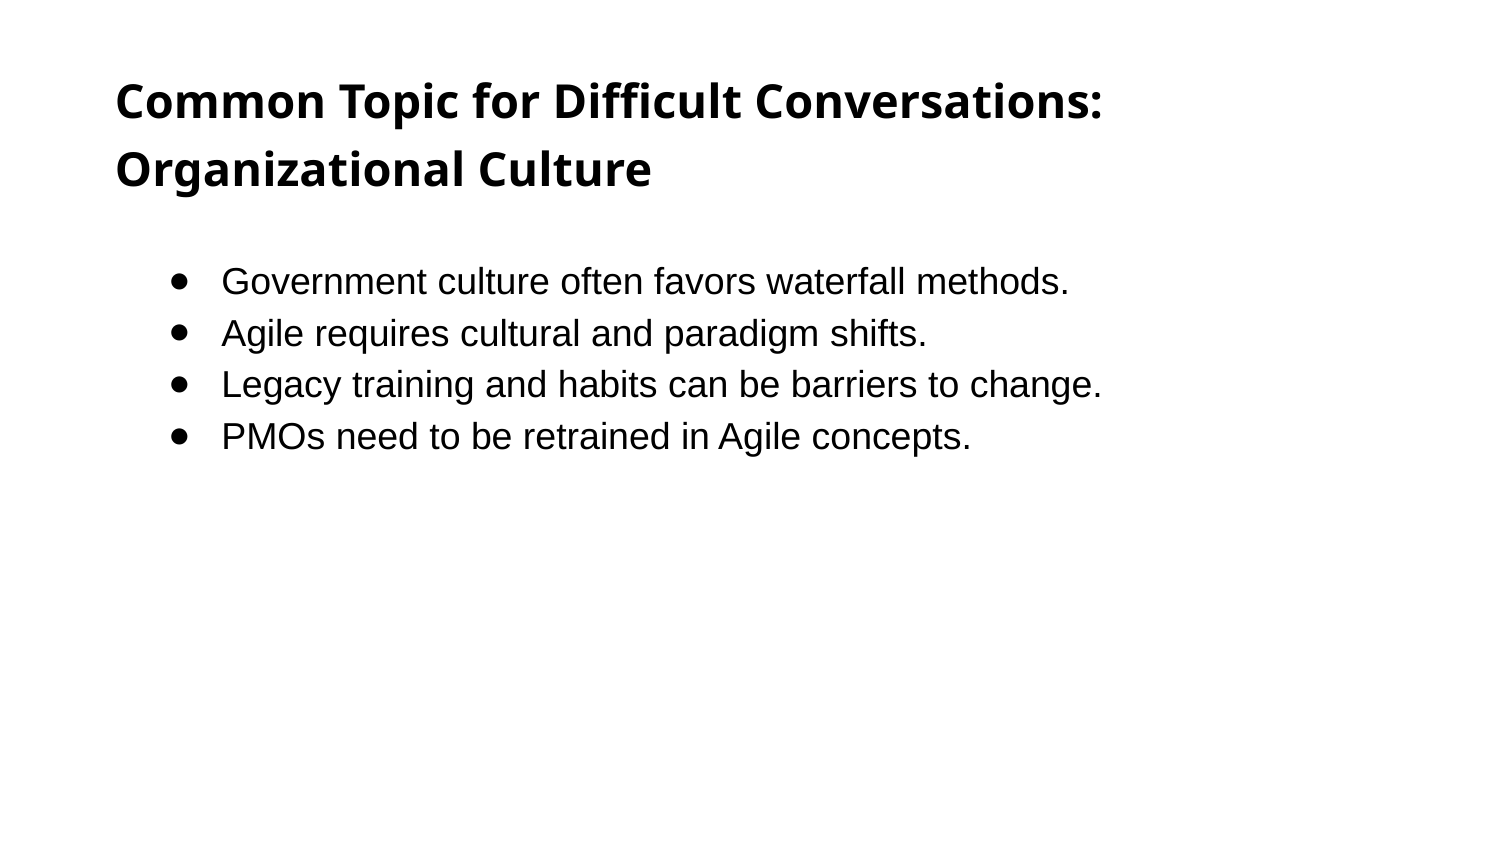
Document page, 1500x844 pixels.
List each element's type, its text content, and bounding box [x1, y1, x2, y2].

text_box Government culture often favors waterfall methods. Agile requires cultural and paradigm shifts. Legacy training and habits can be barriers to change. PMOs need to be retrained in Agile concepts. [131, 234, 1210, 532]
title Common Topic for Difficult Conversations: Organizational Culture [99, 99, 1307, 157]
text_box [99, 157, 655, 213]
